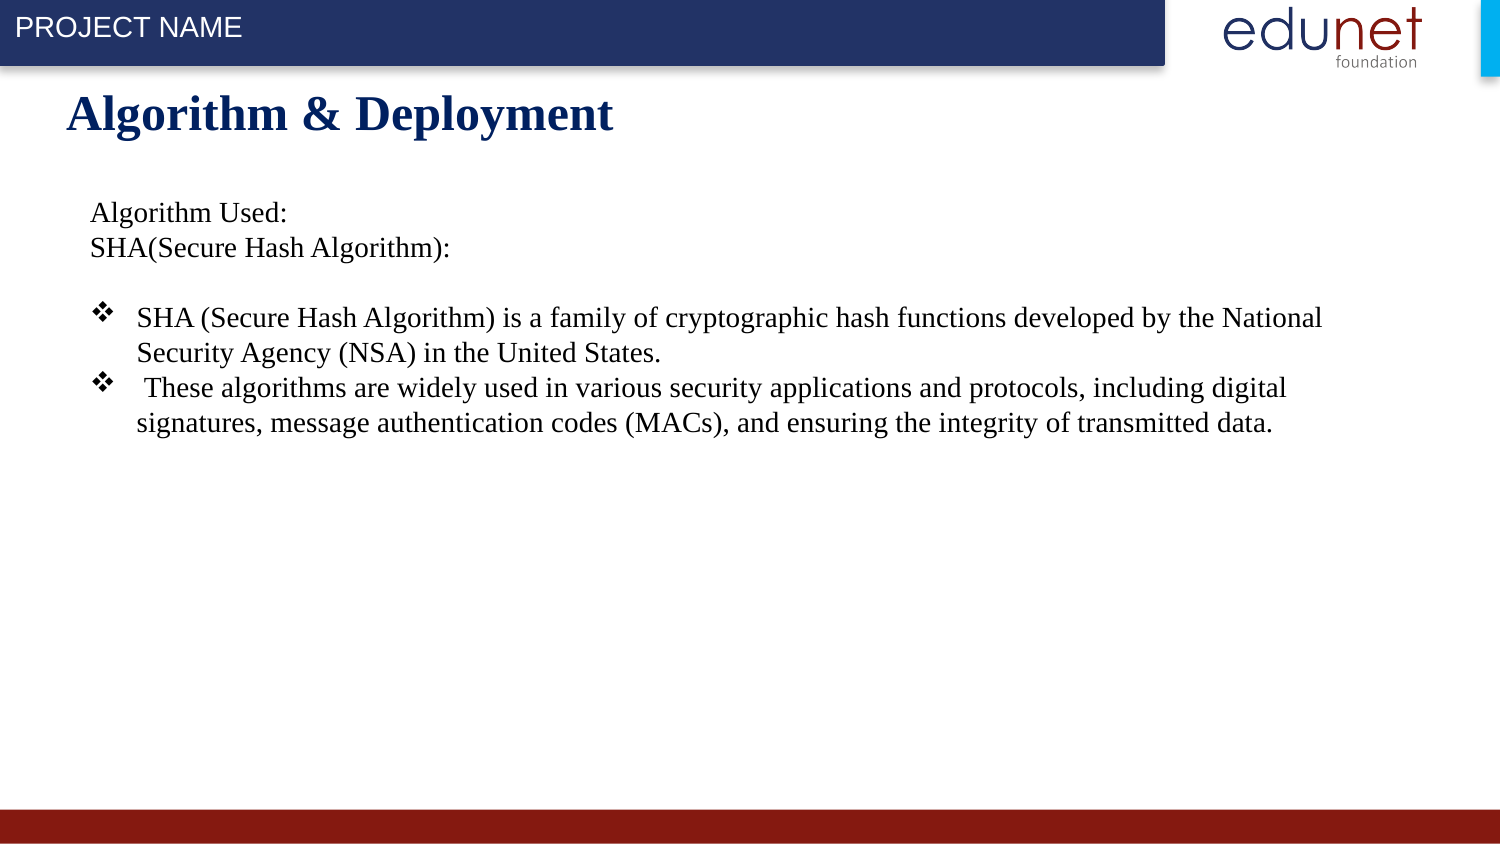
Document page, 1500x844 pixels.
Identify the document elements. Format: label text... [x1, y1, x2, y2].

picture [1219, 4, 1424, 72]
text_box Algorithm Used: SHA(Secure Hash Algorithm): SHA (Secure Hash Algorithm) is a family of cryptographic hash functions developed by the National Security Agency (NSA) in the United States. These algorithms are widely used in various security applications and protocols, including digital signatures, message authentication codes (MACs), and ensuring the integrity of transmitted data. [75, 185, 1377, 446]
title Algorithm & Deployment [51, 72, 1449, 229]
